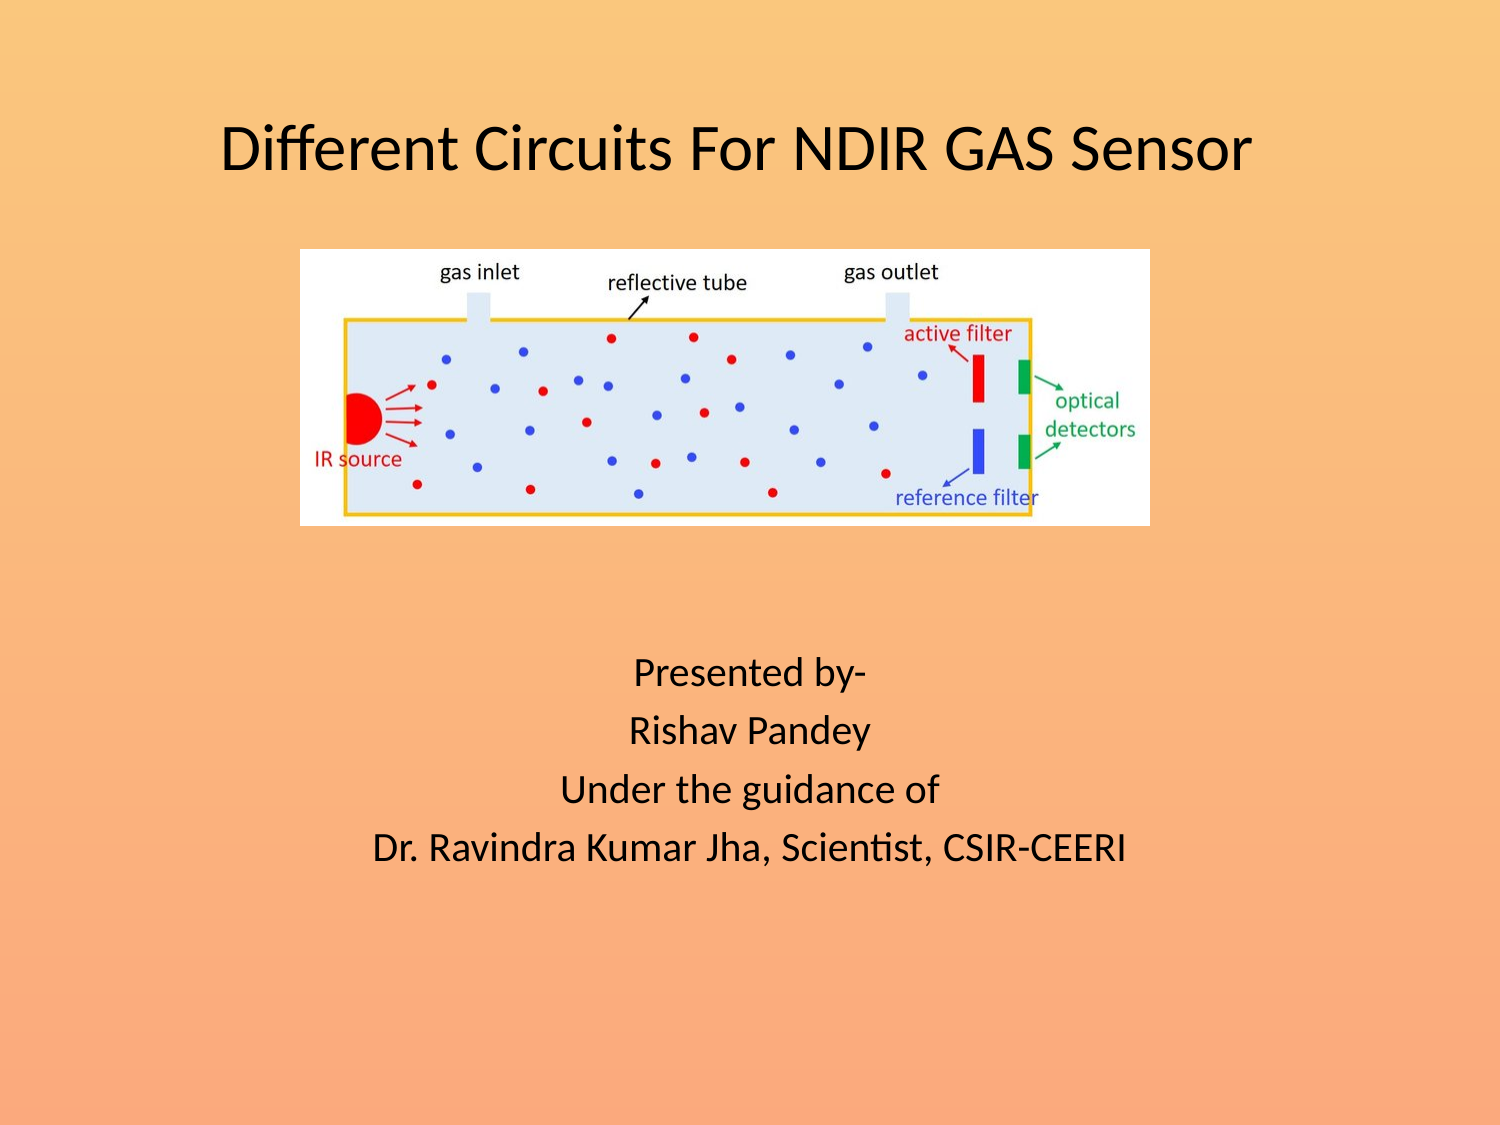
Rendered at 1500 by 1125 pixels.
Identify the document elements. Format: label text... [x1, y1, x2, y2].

subtitle Presented by- Rishav Pandey Under the guidance of Dr. Ravindra Kumar Jha, Scientist, CSIR-CEERI [225, 637, 1275, 925]
picture [299, 249, 1151, 527]
title Different Circuits For NDIR GAS Sensor [99, 87, 1375, 200]
